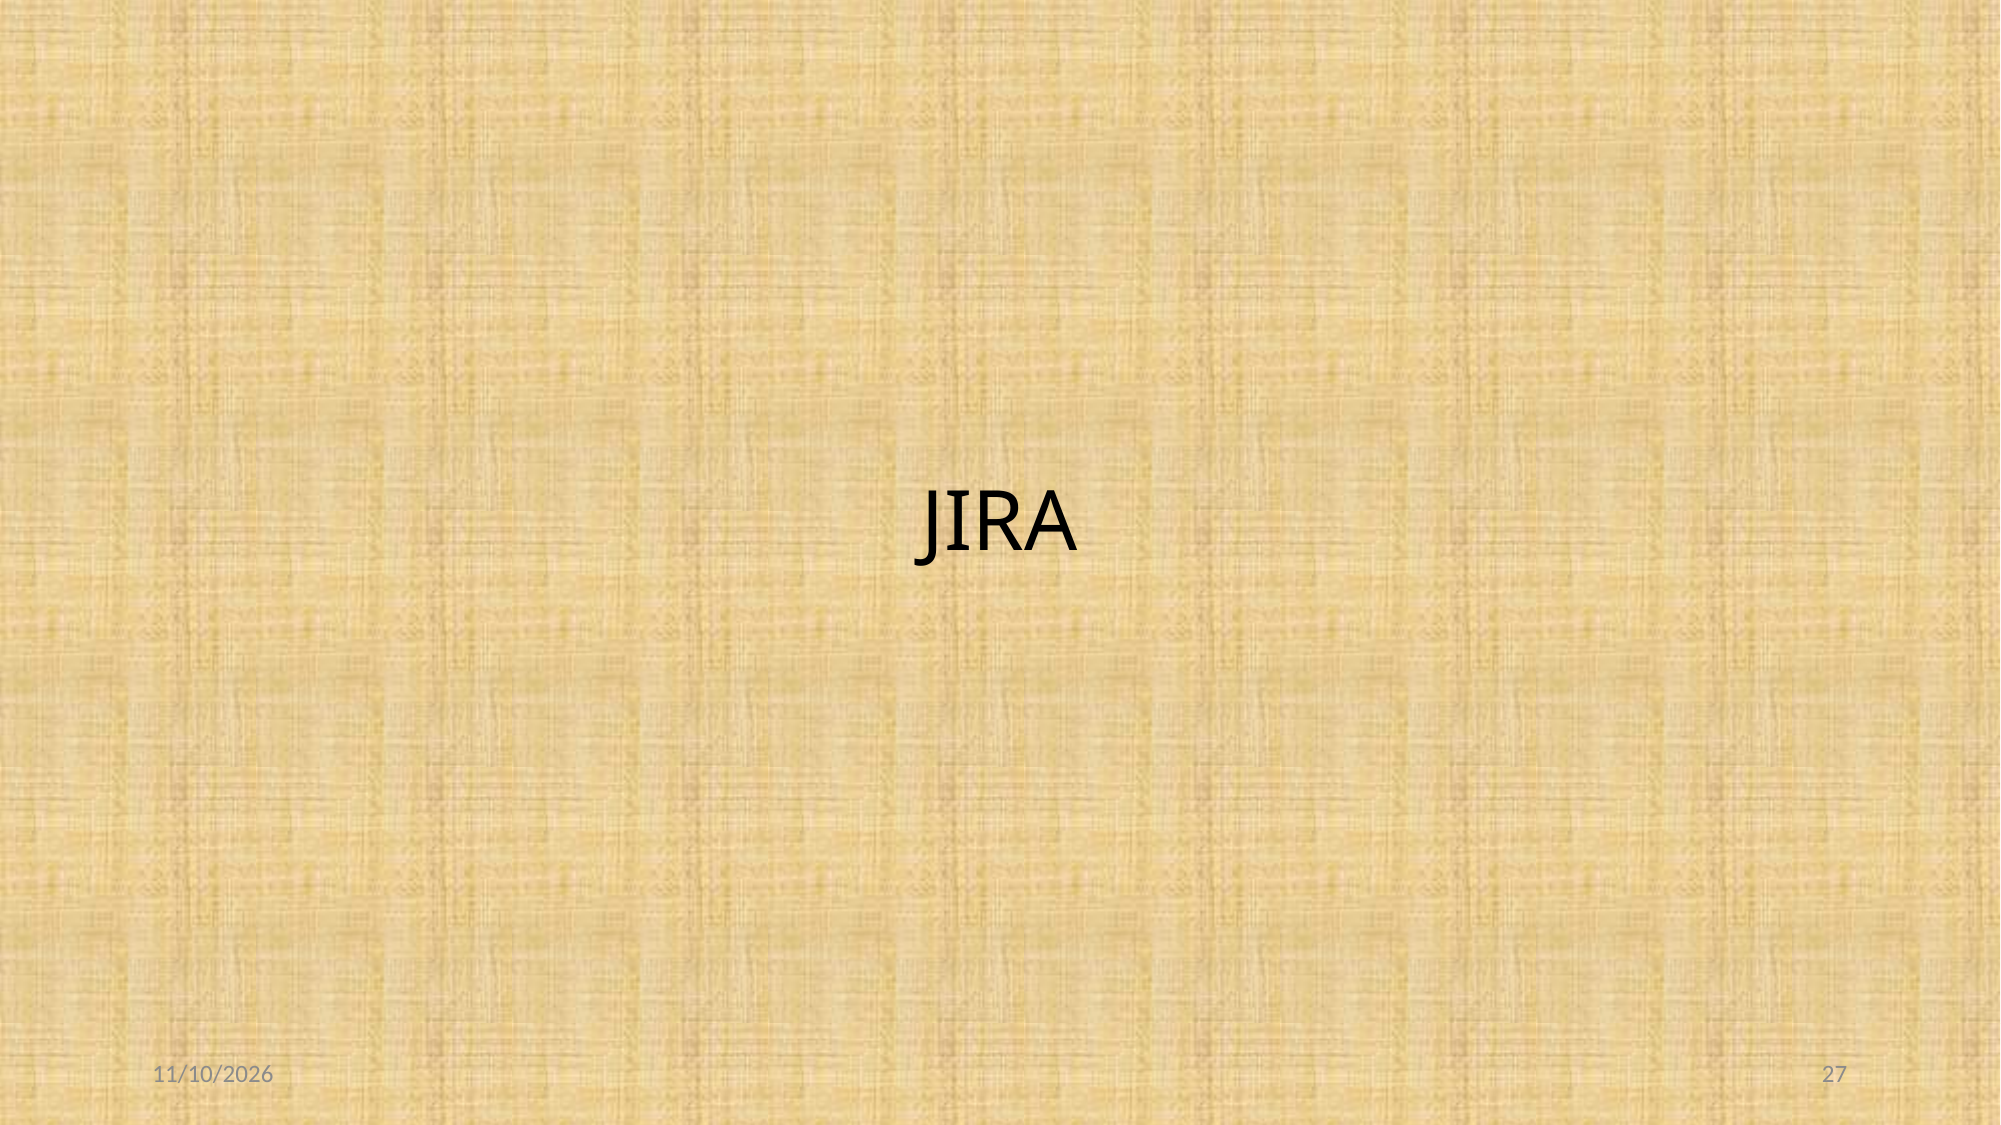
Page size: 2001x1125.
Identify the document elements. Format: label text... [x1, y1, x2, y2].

title JIRA [249, 184, 1750, 576]
slide_number 27 [1412, 1042, 1863, 1103]
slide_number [137, 1042, 588, 1103]
picture [0, 0, 2001, 1125]
